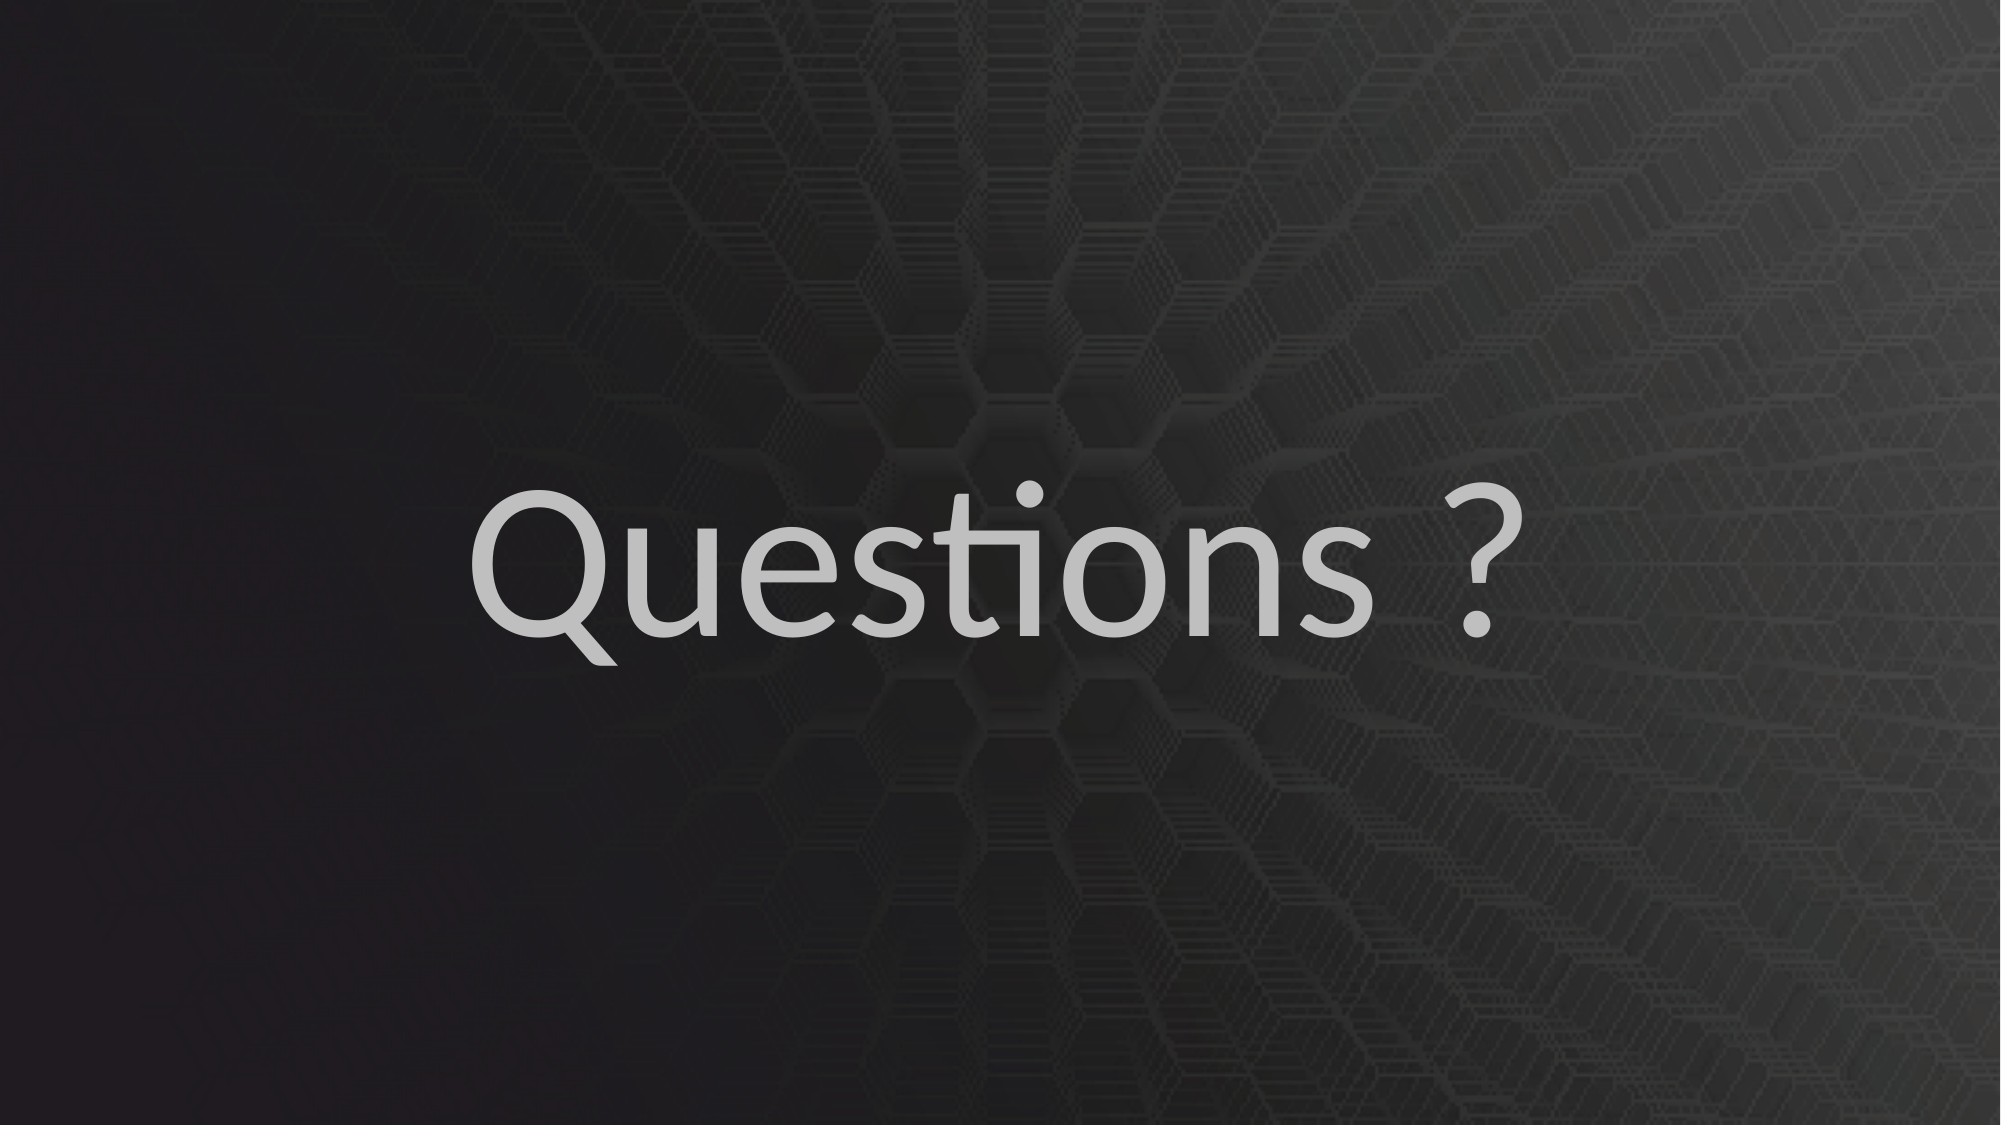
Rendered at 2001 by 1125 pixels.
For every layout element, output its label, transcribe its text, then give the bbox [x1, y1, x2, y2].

list Questions ? [137, 92, 1863, 807]
picture [0, 0, 2001, 1125]
